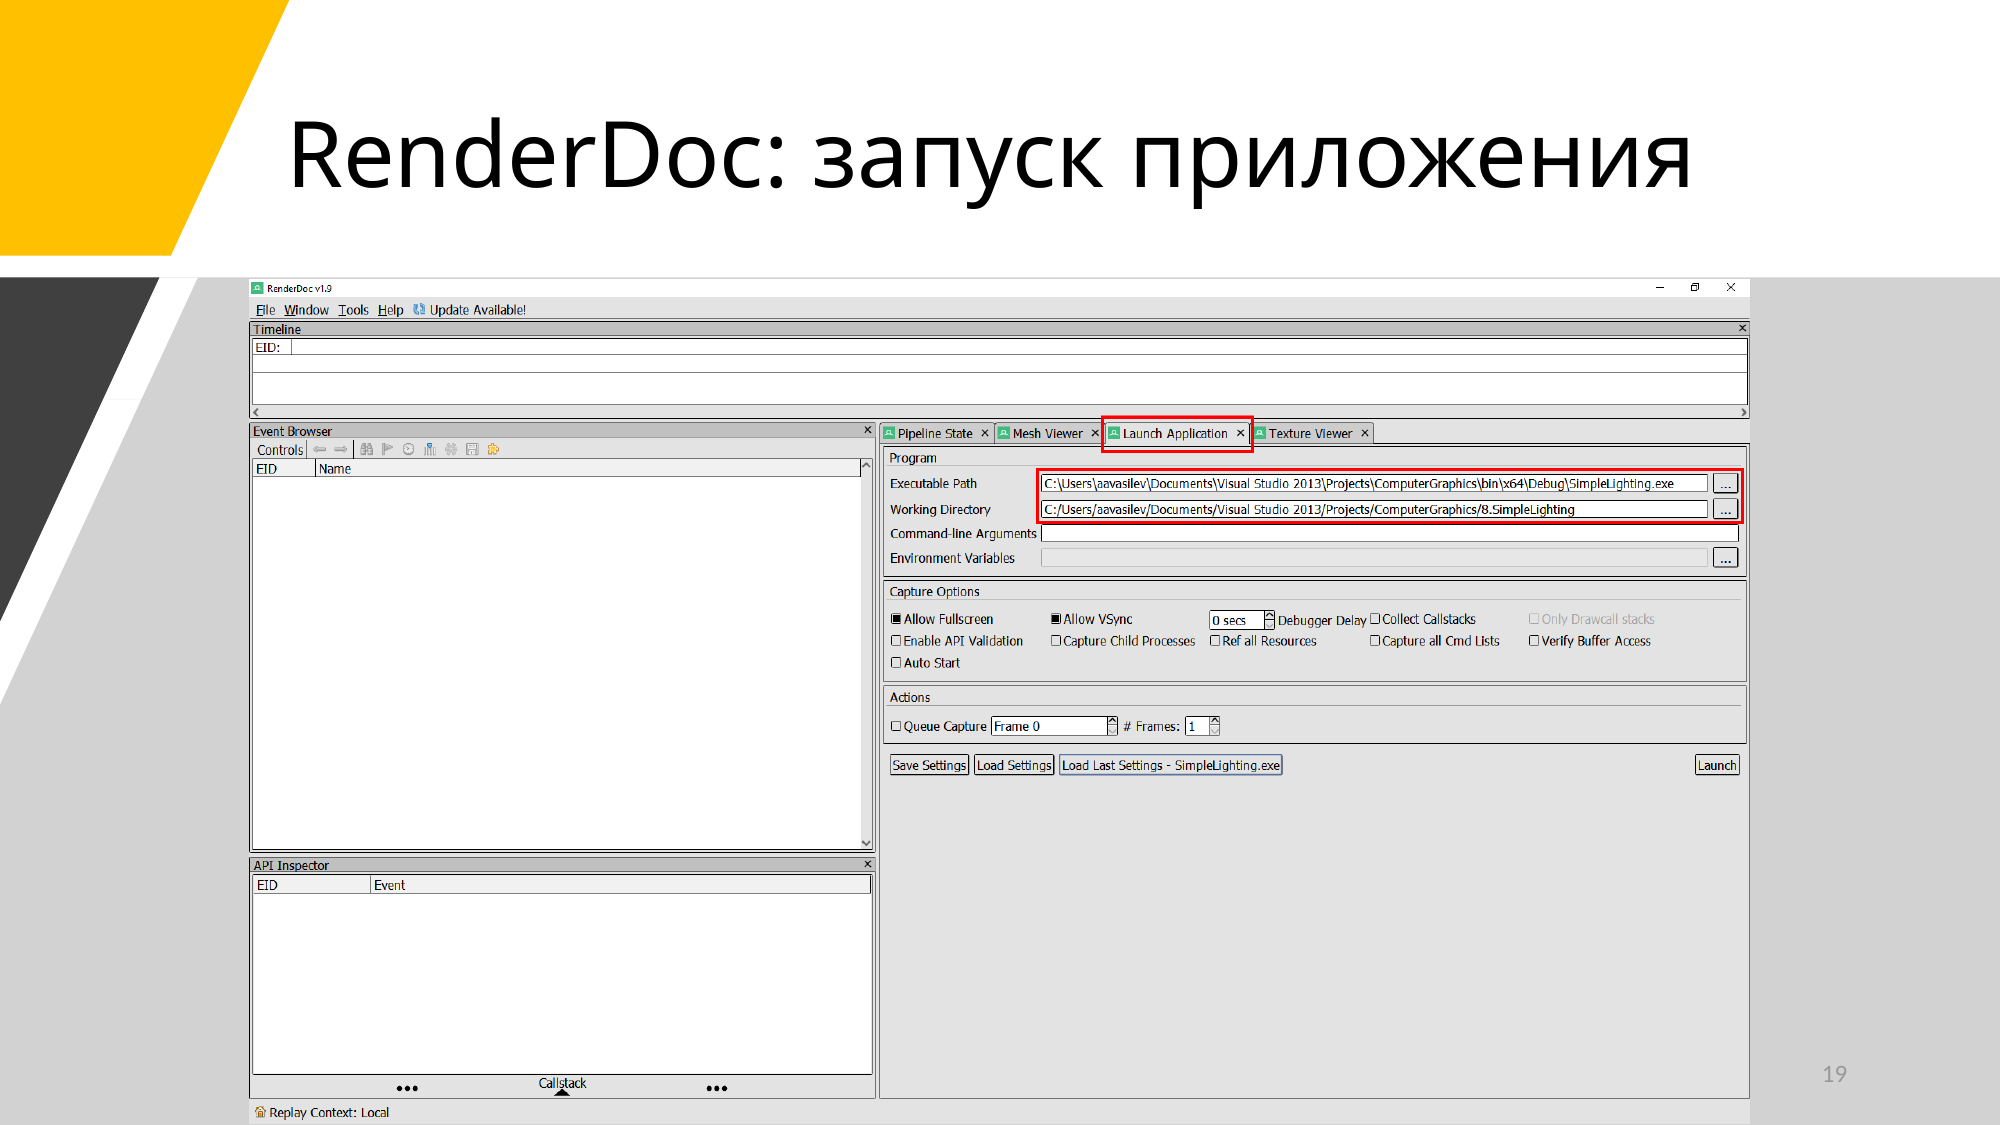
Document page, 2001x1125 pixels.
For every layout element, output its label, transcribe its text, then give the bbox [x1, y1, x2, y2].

text_box [0, 276, 2000, 1125]
picture [249, 279, 1750, 1124]
title RenderDoc: запуск приложения [271, 60, 1808, 255]
text_box [0, 276, 162, 622]
slide_number 19 [1750, 1042, 1863, 1103]
text_box [0, 0, 291, 257]
